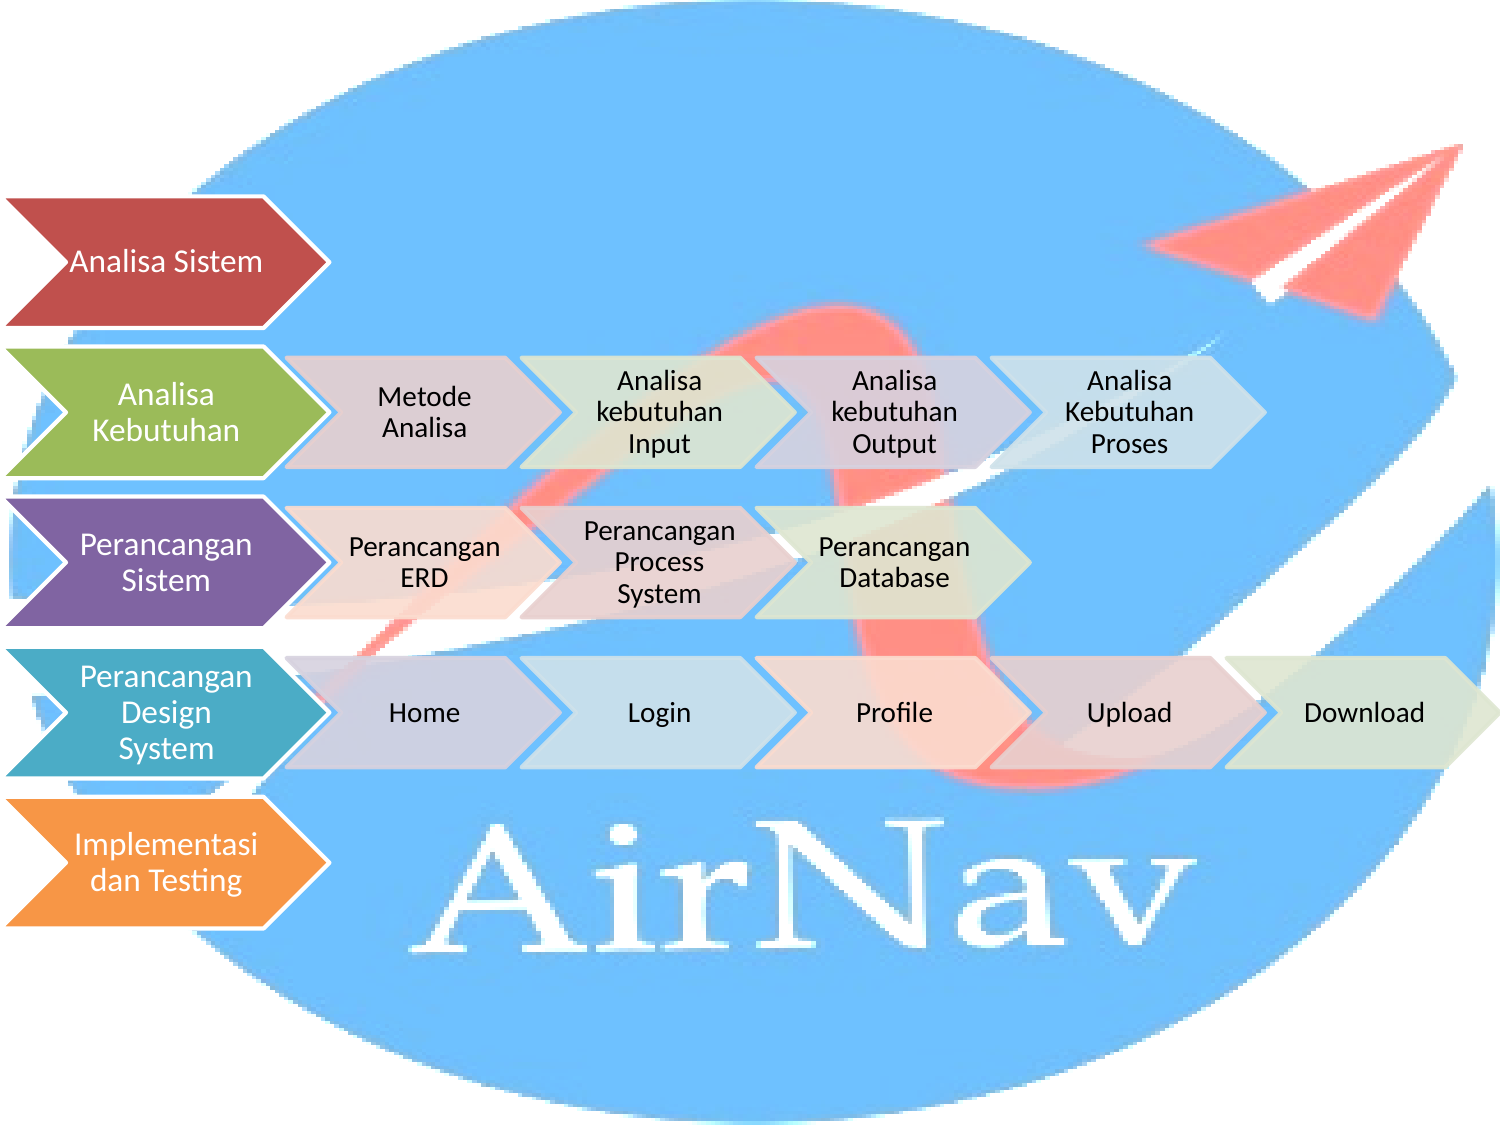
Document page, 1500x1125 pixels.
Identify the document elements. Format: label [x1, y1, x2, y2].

text_box [0, 0, 1500, 1125]
